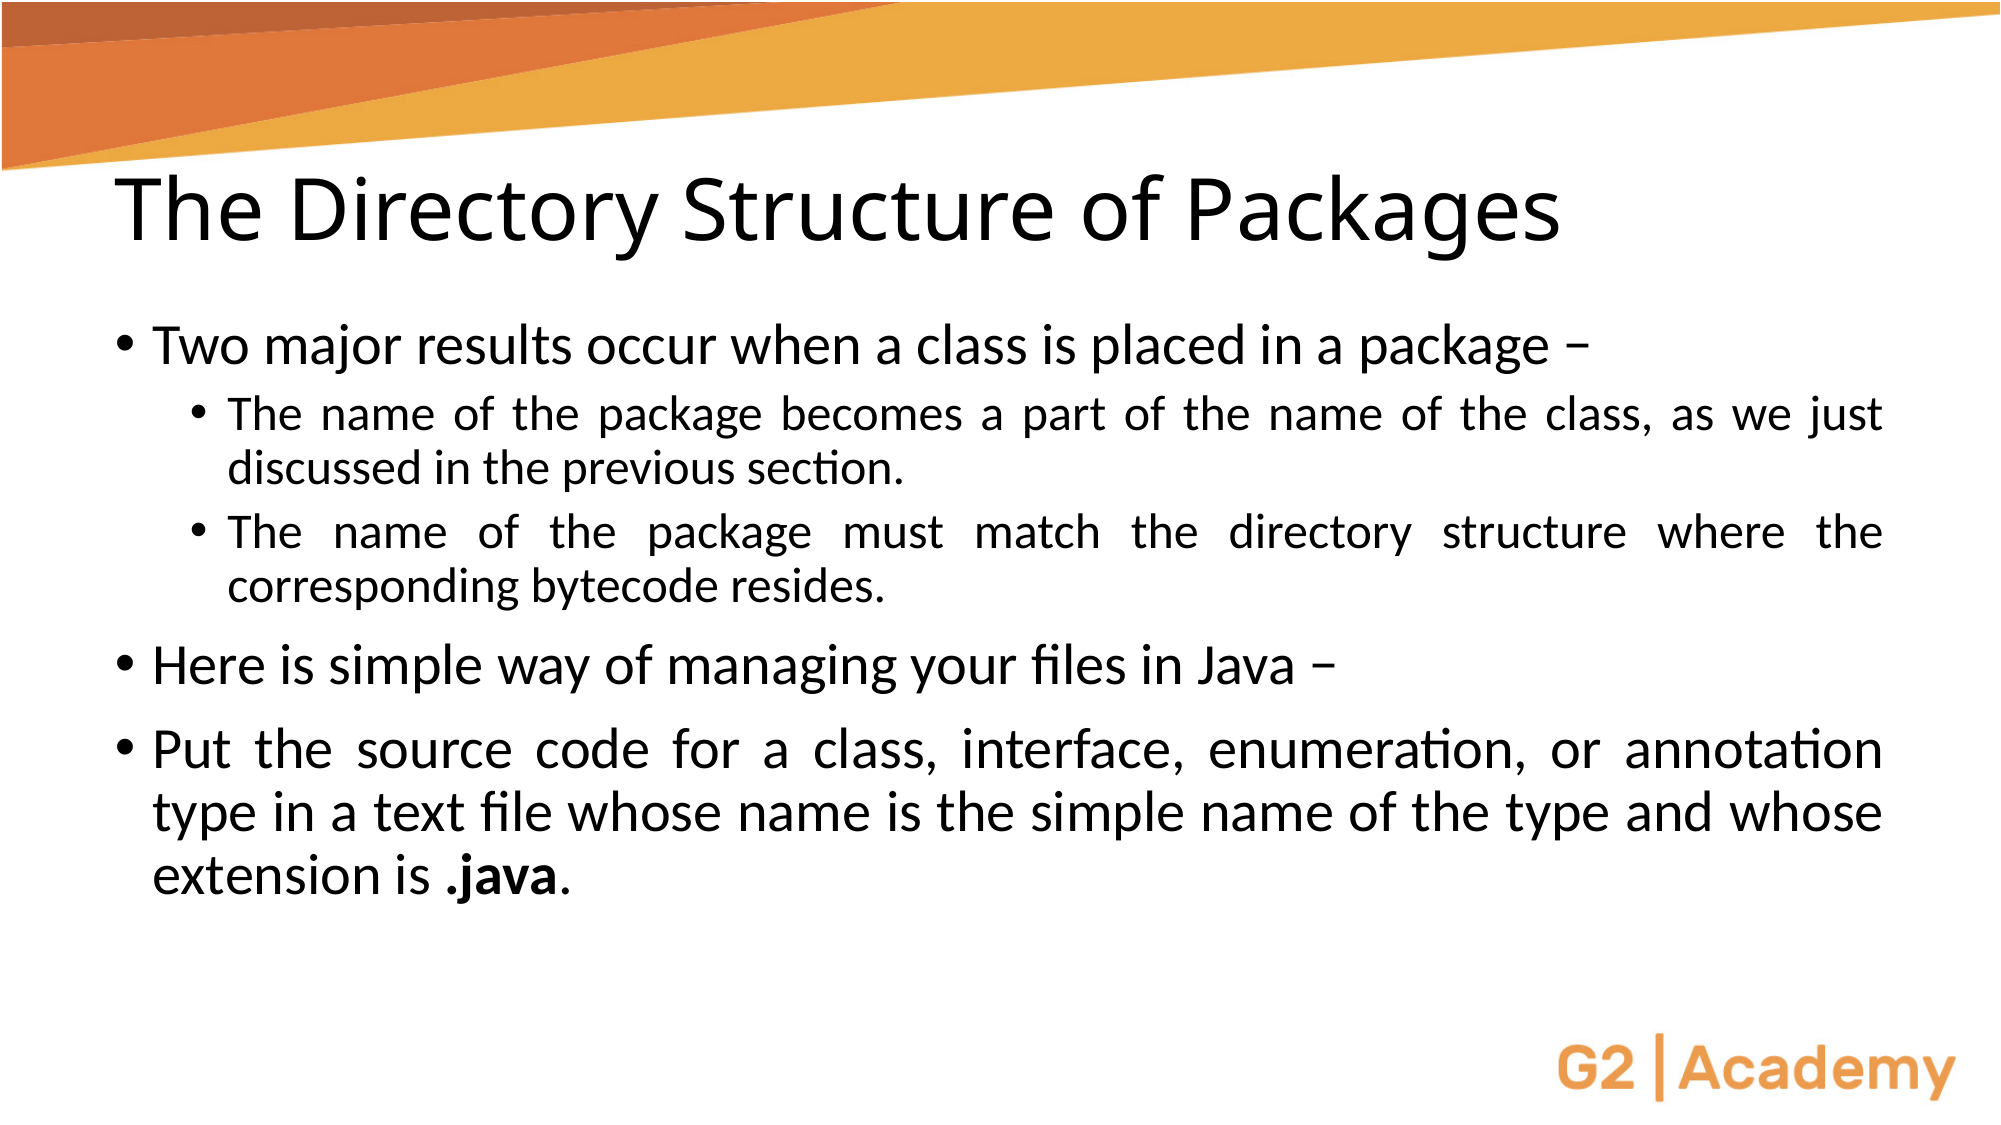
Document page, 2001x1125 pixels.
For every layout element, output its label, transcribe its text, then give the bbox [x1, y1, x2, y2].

list Two major results occur when a class is placed in a package − The name of the package becomes a part of the name of the class, as we just discussed in the previous section. The name of the package must match the directory structure where the corresponding bytecode resides. Here is simple way of managing your files in Java − Put the source code for a class, interface, enumeration, or annotation type in a text file whose name is the simple name of the type and whose extension is .java. [99, 306, 1900, 1069]
picture [1, 2, 2000, 1125]
title The Directory Structure of Packages [99, 158, 1900, 267]
